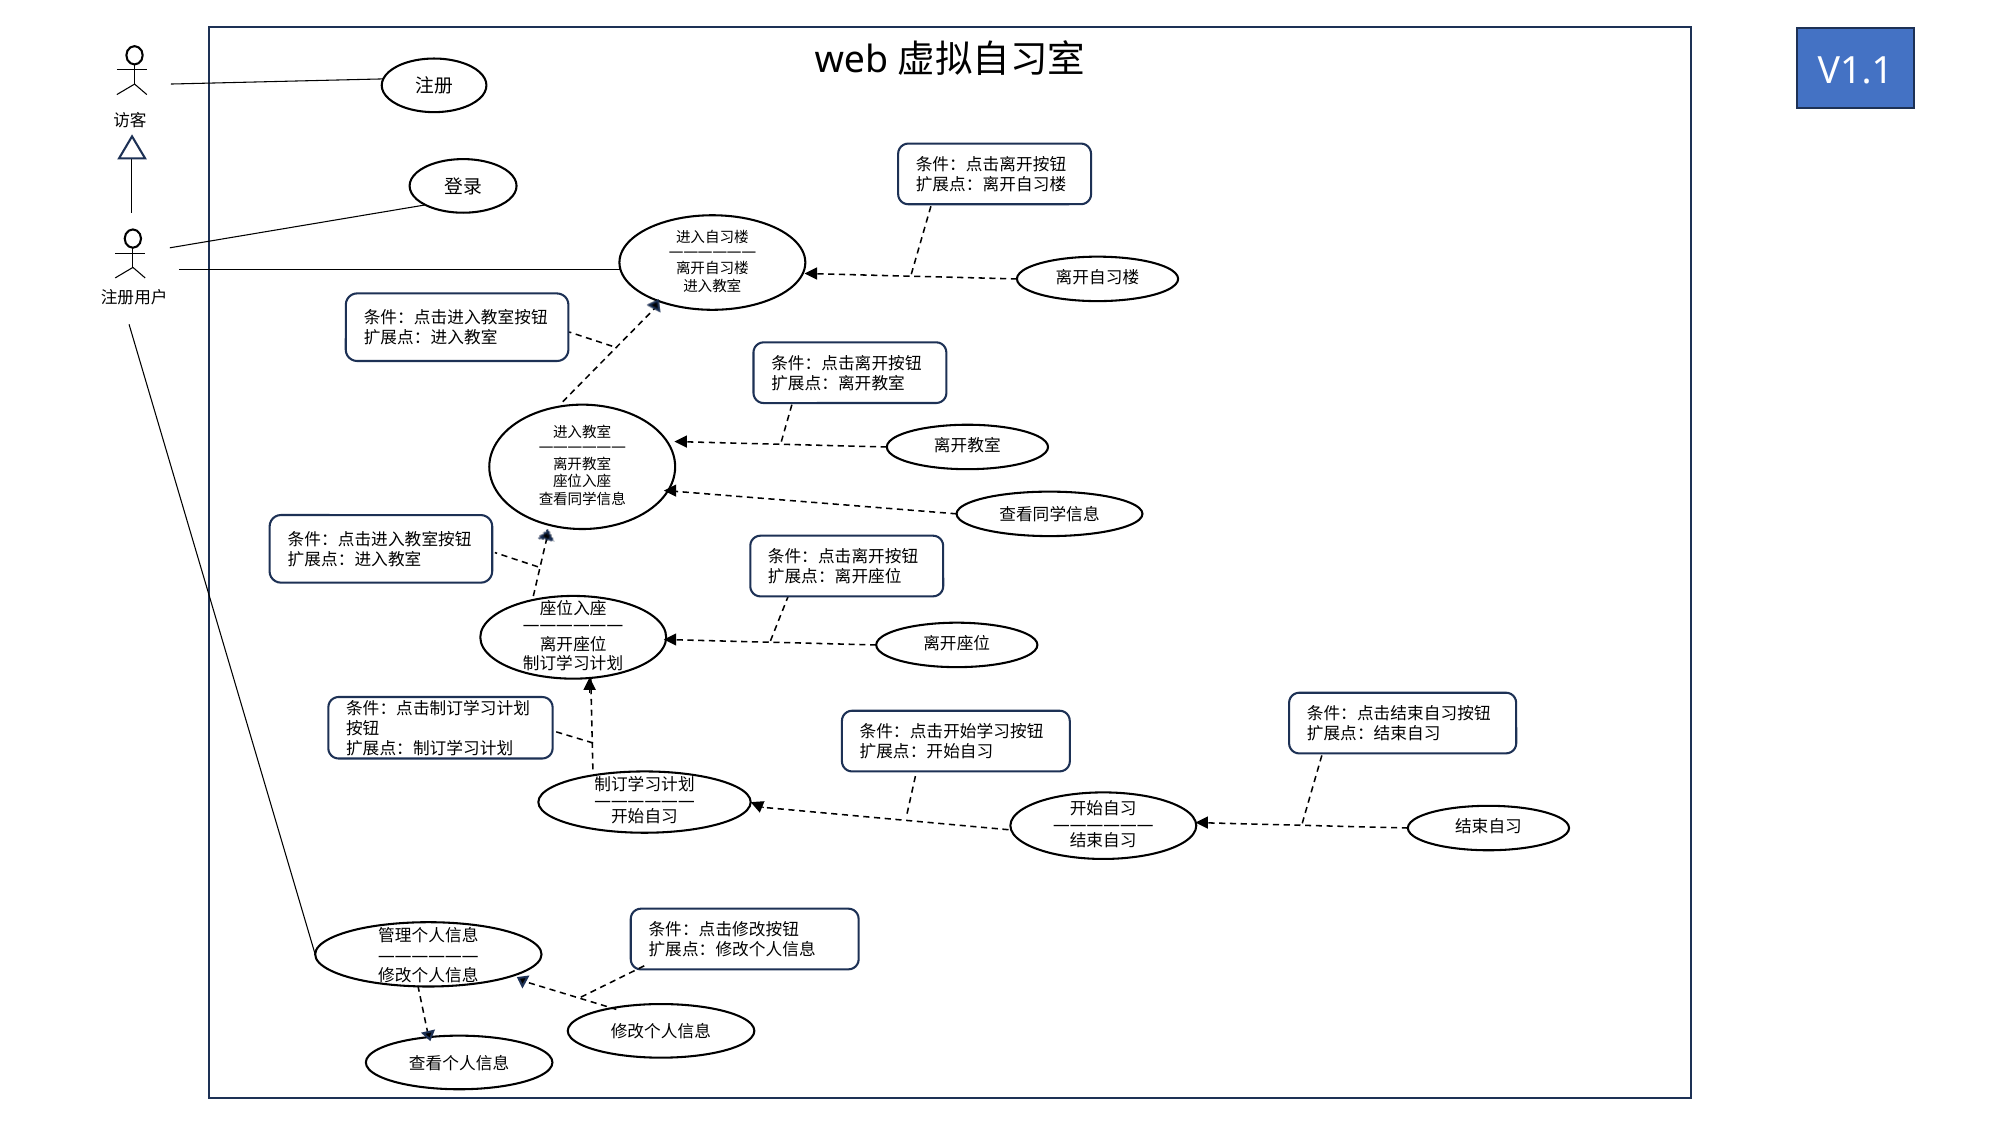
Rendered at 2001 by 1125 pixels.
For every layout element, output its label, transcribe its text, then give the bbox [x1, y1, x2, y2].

text_box [424, 1029, 436, 1042]
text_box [666, 490, 957, 514]
text_box web虚拟自习室 [208, 26, 1692, 1099]
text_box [178, 143, 1179, 310]
text_box V1.1 [1796, 27, 1915, 109]
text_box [85, 229, 195, 315]
picture [538, 529, 553, 544]
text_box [269, 515, 547, 600]
picture [646, 298, 661, 313]
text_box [518, 979, 617, 1010]
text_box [417, 985, 429, 1036]
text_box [578, 965, 645, 999]
text_box 修改个人信息 [566, 1003, 756, 1059]
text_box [328, 677, 593, 775]
text_box 查看个人信息 [364, 1034, 554, 1091]
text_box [538, 692, 1570, 859]
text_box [171, 58, 487, 113]
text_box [129, 324, 542, 987]
text_box 查看同学信息 [981, 490, 1144, 538]
text_box 条件：点击修改按钮 扩展点：修改个人信息 [629, 907, 860, 971]
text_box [169, 159, 178, 248]
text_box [489, 342, 1049, 530]
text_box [345, 293, 658, 404]
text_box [118, 136, 146, 213]
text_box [98, 46, 171, 138]
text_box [480, 535, 1038, 679]
